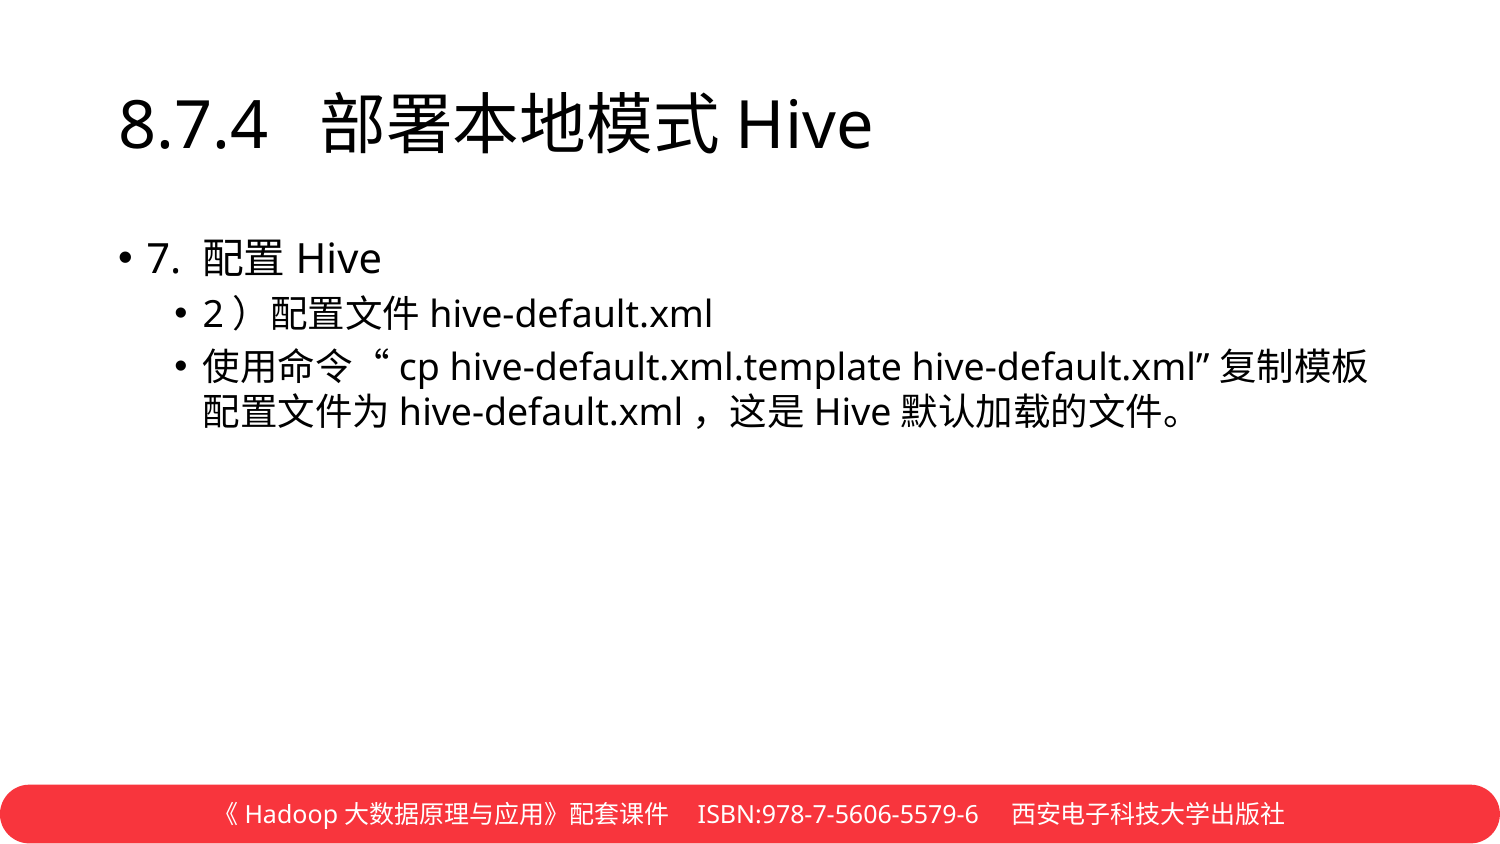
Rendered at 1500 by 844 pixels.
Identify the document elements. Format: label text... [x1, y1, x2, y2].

list 7. 配置Hive 2）配置文件hive-default.xml 使用命令“cp hive-default.xml.template hive-default.xml”复制模板配置文件为hive-default.xml，这是Hive默认加载的文件。 [103, 224, 1397, 760]
title 8.7.4 部署本地模式Hive [103, 44, 1397, 208]
